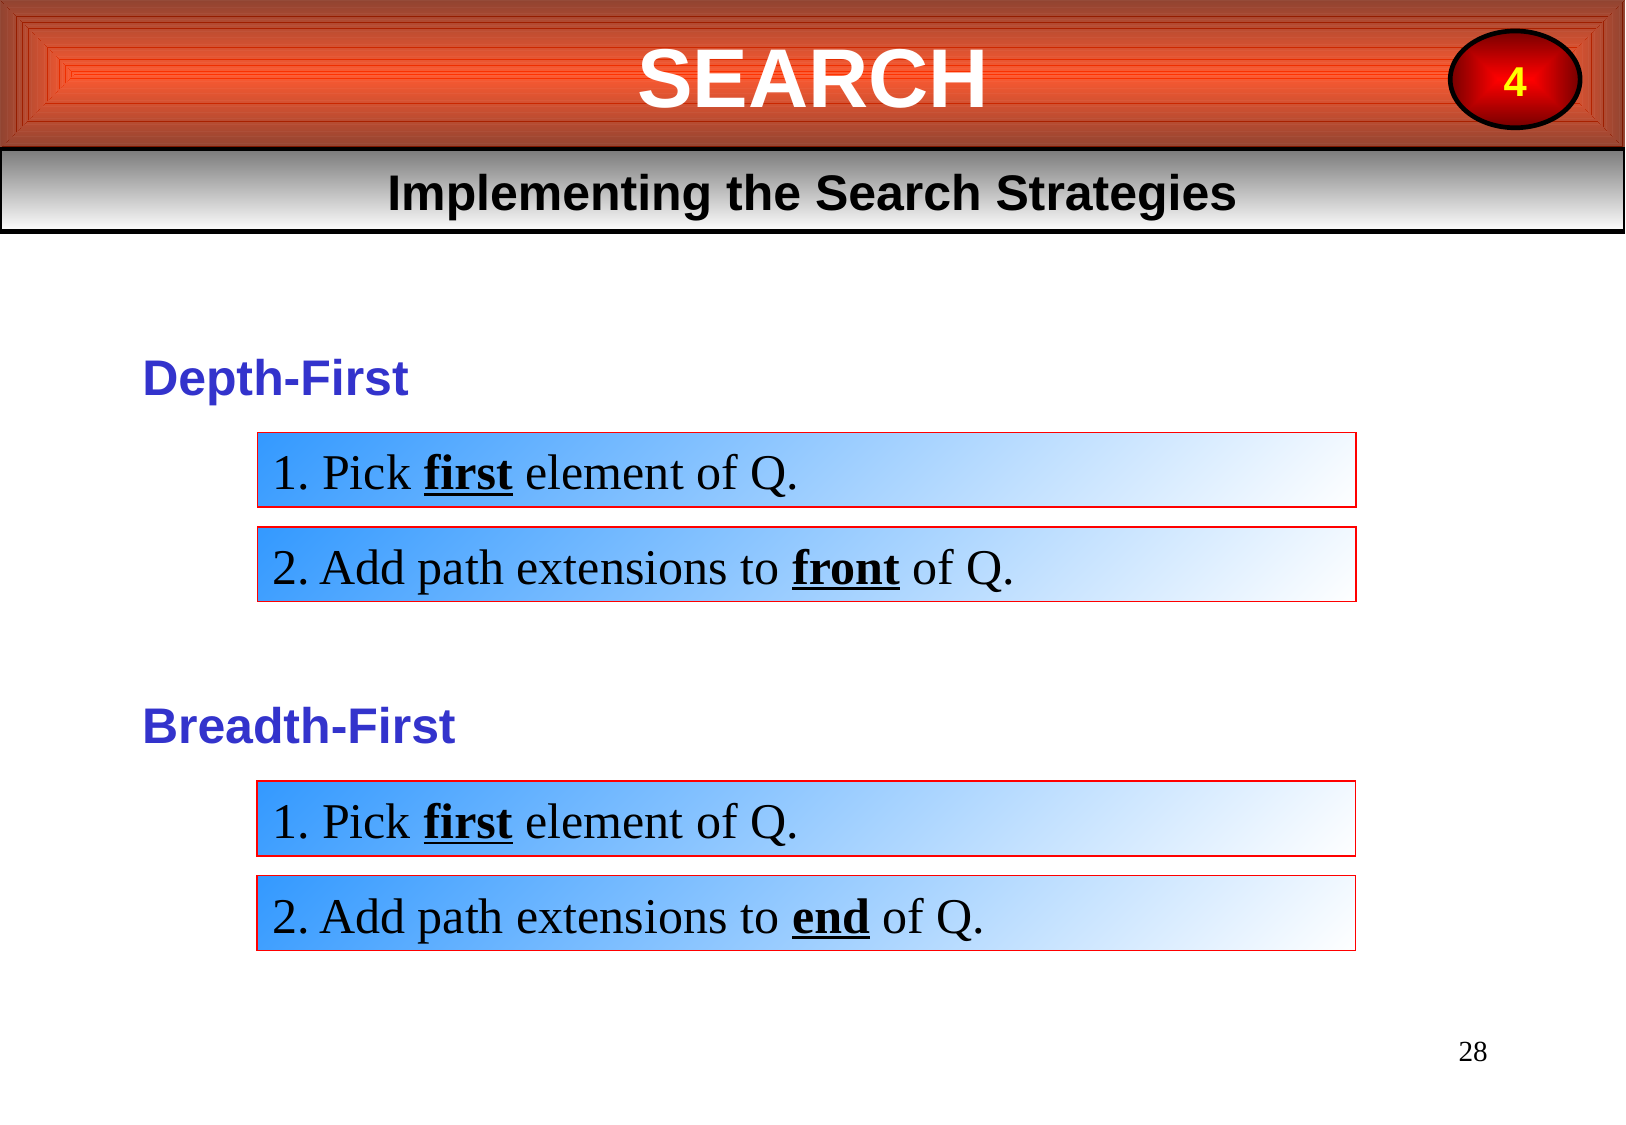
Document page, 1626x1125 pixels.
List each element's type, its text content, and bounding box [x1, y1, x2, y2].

text_box Breadth-First [127, 686, 707, 762]
slide_number 28 [1164, 1024, 1504, 1101]
text_box Depth-First [127, 337, 707, 413]
text_box 1. Pick first element of Q. [257, 781, 1356, 856]
text_box 4 [1450, 30, 1581, 128]
text_box Implementing the Search Strategies [0, 148, 1625, 232]
text_box 2. Add path extensions to end of Q. [257, 875, 1356, 951]
text_box 2. Add path extensions to front of Q. [257, 527, 1356, 602]
text_box SEARCH [0, 0, 1625, 148]
text_box 1. Pick first element of Q. [257, 432, 1356, 508]
